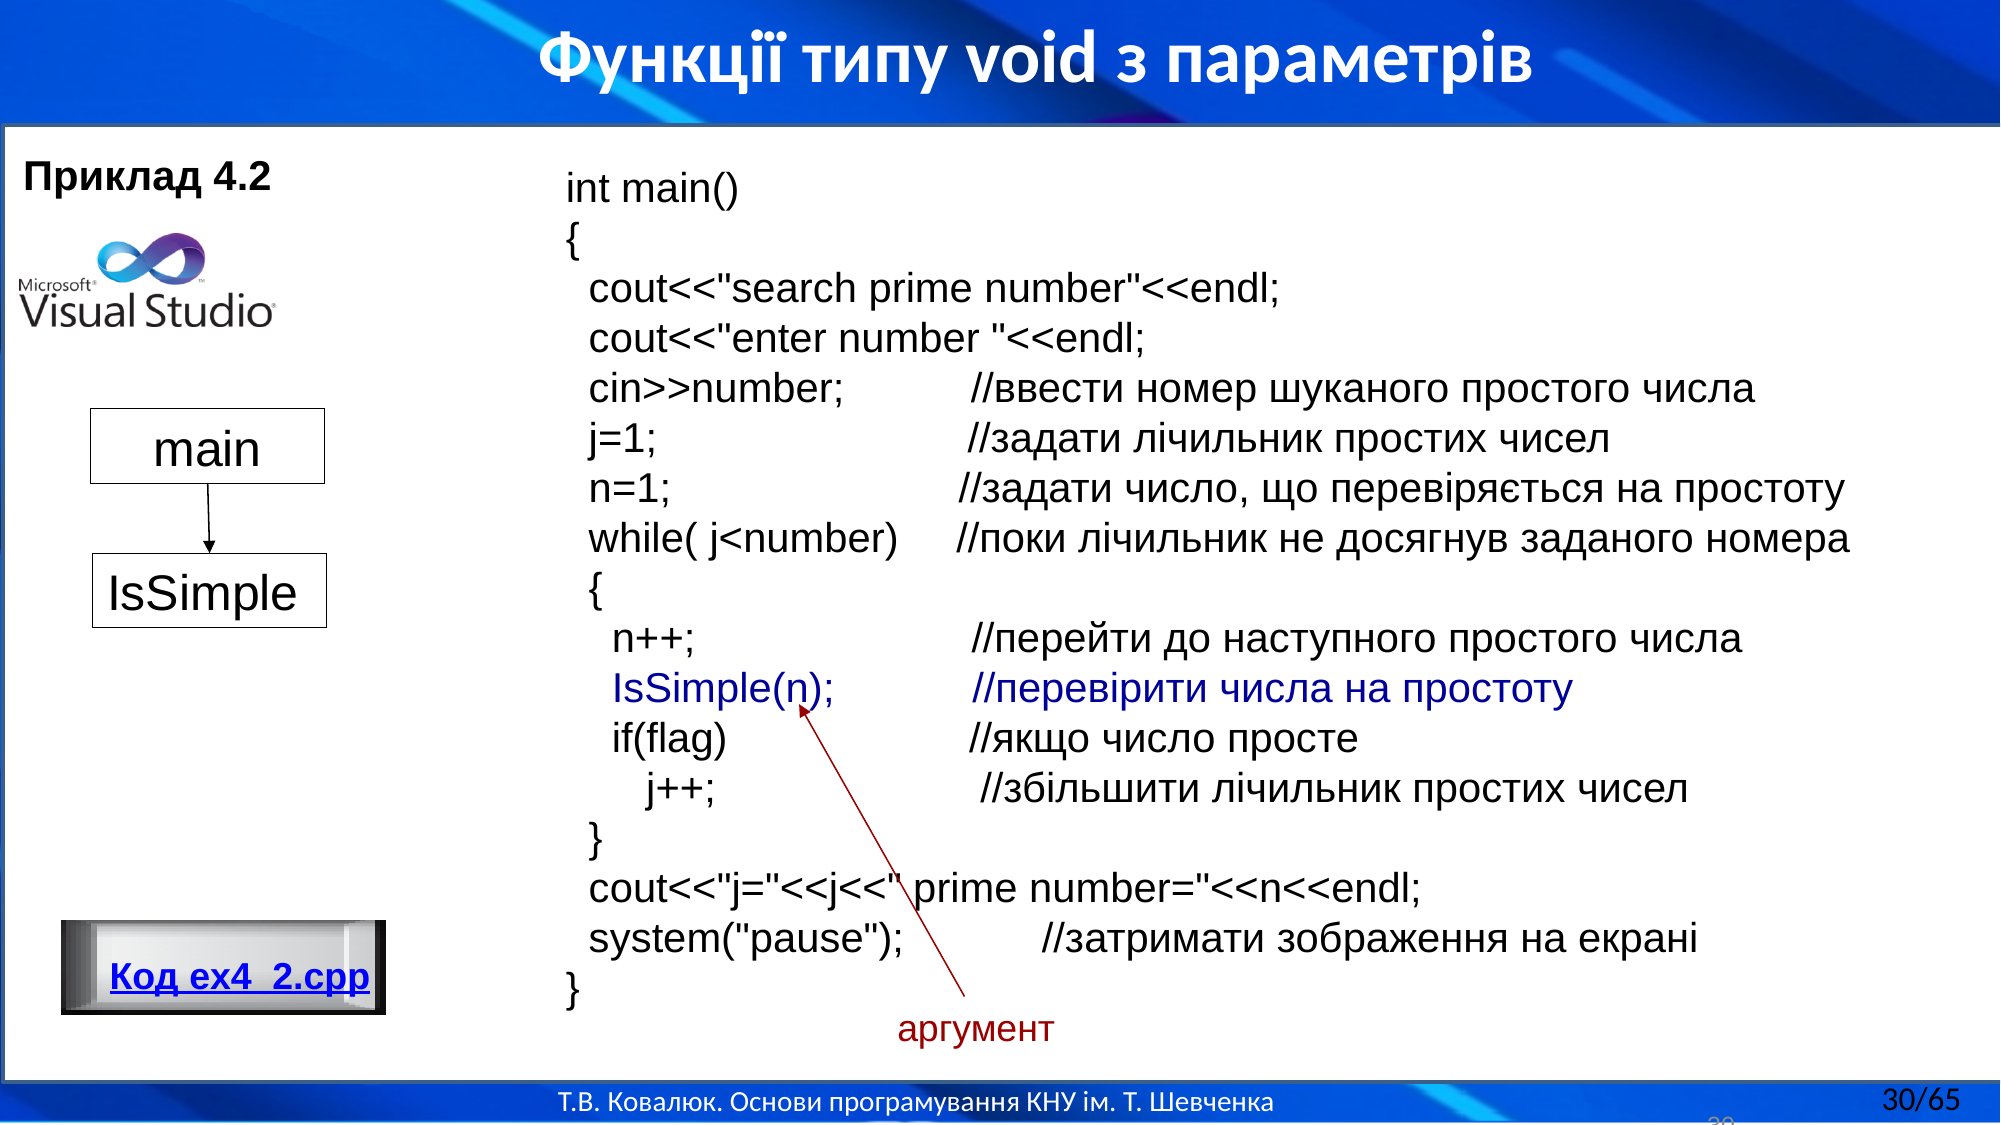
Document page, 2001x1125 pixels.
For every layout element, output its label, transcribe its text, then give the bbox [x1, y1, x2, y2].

text_box [799, 704, 965, 996]
text_box Функції типу void з параметрів [324, 0, 1750, 105]
text_box main [90, 408, 325, 484]
picture [19, 233, 276, 327]
picture [672, 0, 2000, 123]
text_box int main() { cout<<"search prime number"<<endl; cout<<"enter number "<<endl; cin>>number; //ввести номер шуканого простого числа j=1; //задати лічильник простих чисел n=1; //задати число, що перевіряється на простоту while( j<number) //поки лічильник не досягнув заданого номера { n++; //перейти до наступного простого числа IsSimple(n); //перевірити числа на простоту if(flag) //якщо число просте j++; //збільшити лічильник простих чисел } cout<<"j="<<j<<" prime number="<<n<<endl; system("pause"); //затримати зображення на екрані } [551, 169, 1906, 1011]
text_box Приклад 4.2 [8, 141, 287, 207]
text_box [60, 920, 386, 1015]
picture [0, 0, 2000, 1125]
text_box аргумент [882, 996, 1071, 1057]
text_box IsSimple [92, 553, 327, 628]
slide_number 30 [1651, 1103, 1750, 1125]
